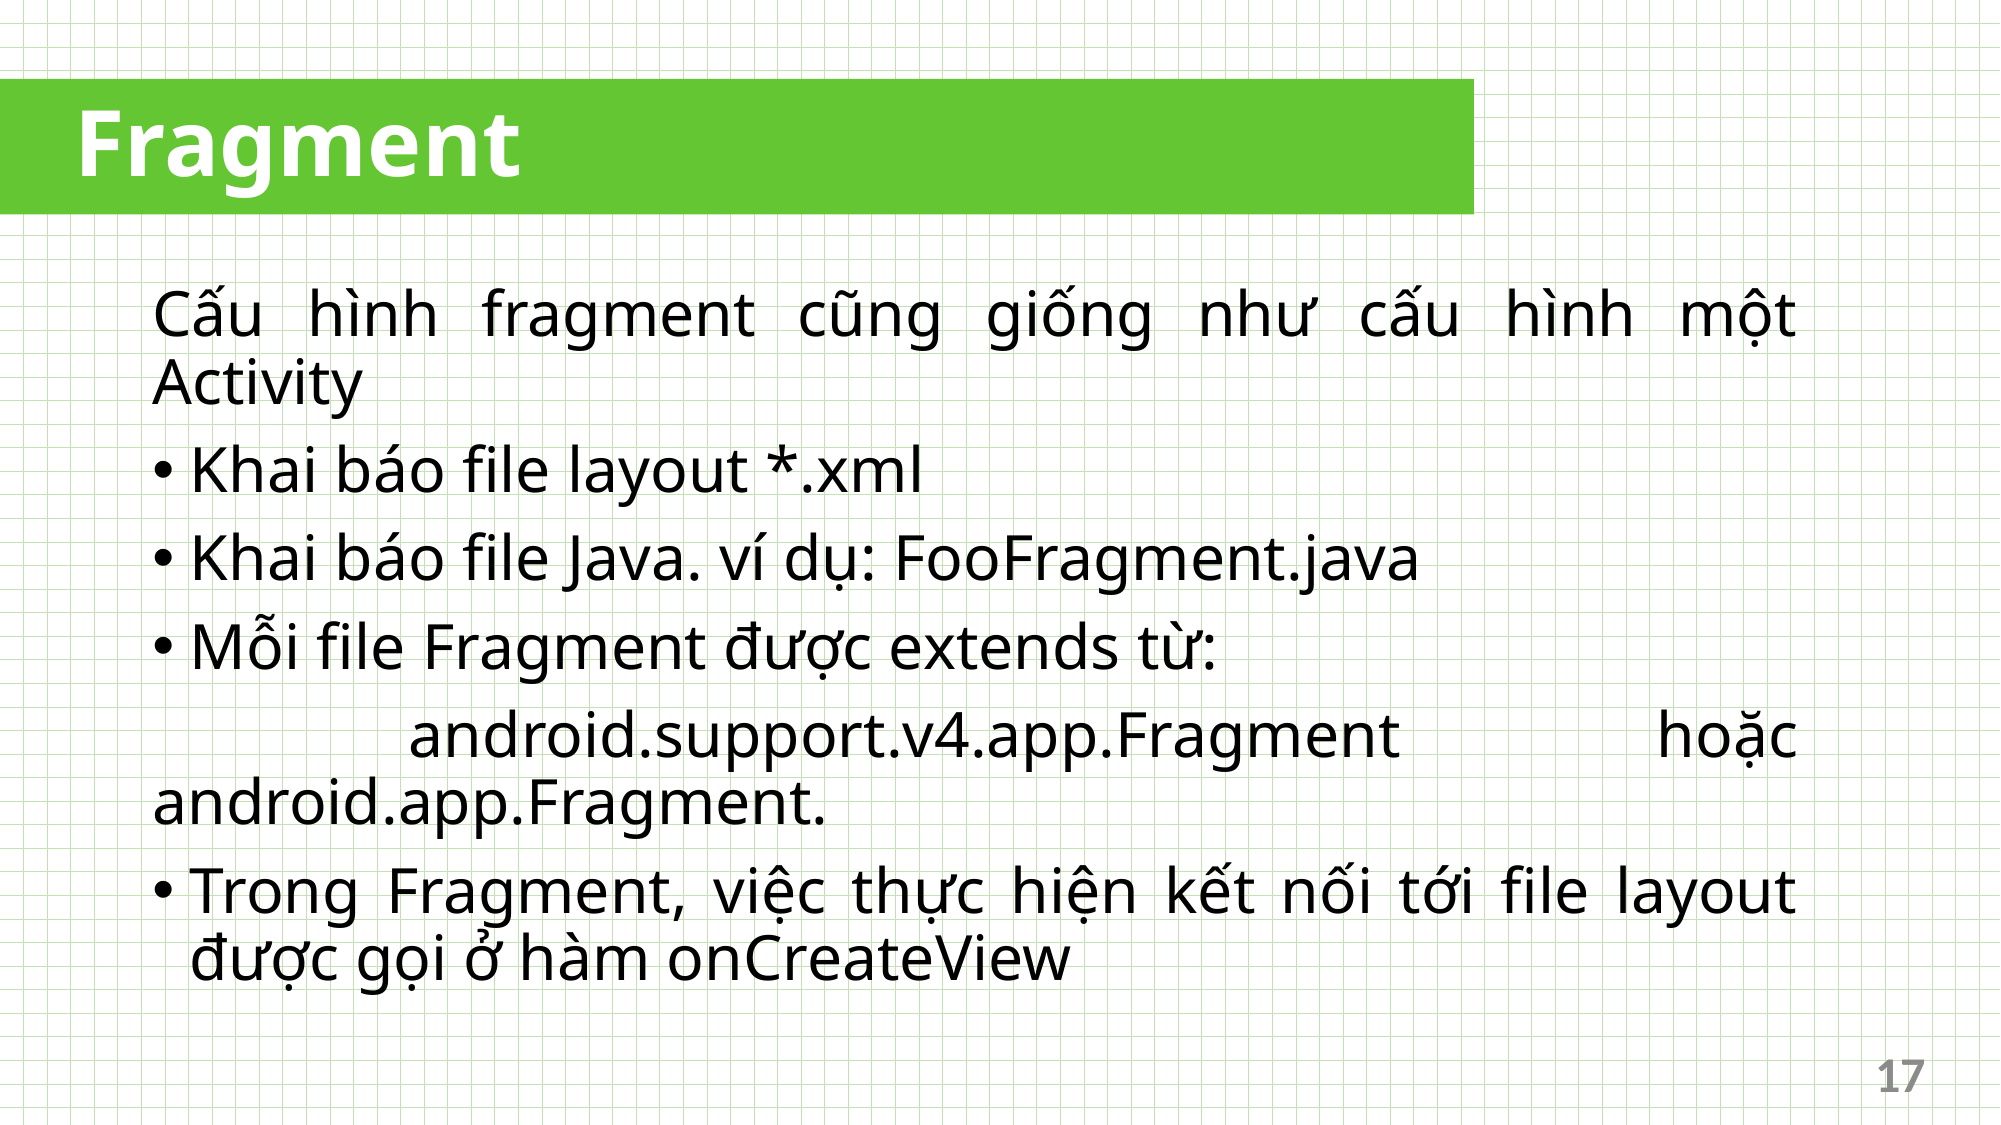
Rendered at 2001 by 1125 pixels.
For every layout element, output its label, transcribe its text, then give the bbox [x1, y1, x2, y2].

list Cấu hình fragment cũng giống như cấu hình một Activity Khai báo file layout *.xml Khai báo file Java. ví dụ: FooFragment.java Mỗi file Fragment được extends từ: android.support.v4.app.Fragment hoặc android.app.Fragment. Trong Fragment, việc thực hiện kết nối tới file layout được gọi ở hàm onCreateView [137, 275, 1815, 1102]
slide_number 17 [1490, 1042, 1941, 1103]
title Fragment [0, 78, 1474, 215]
